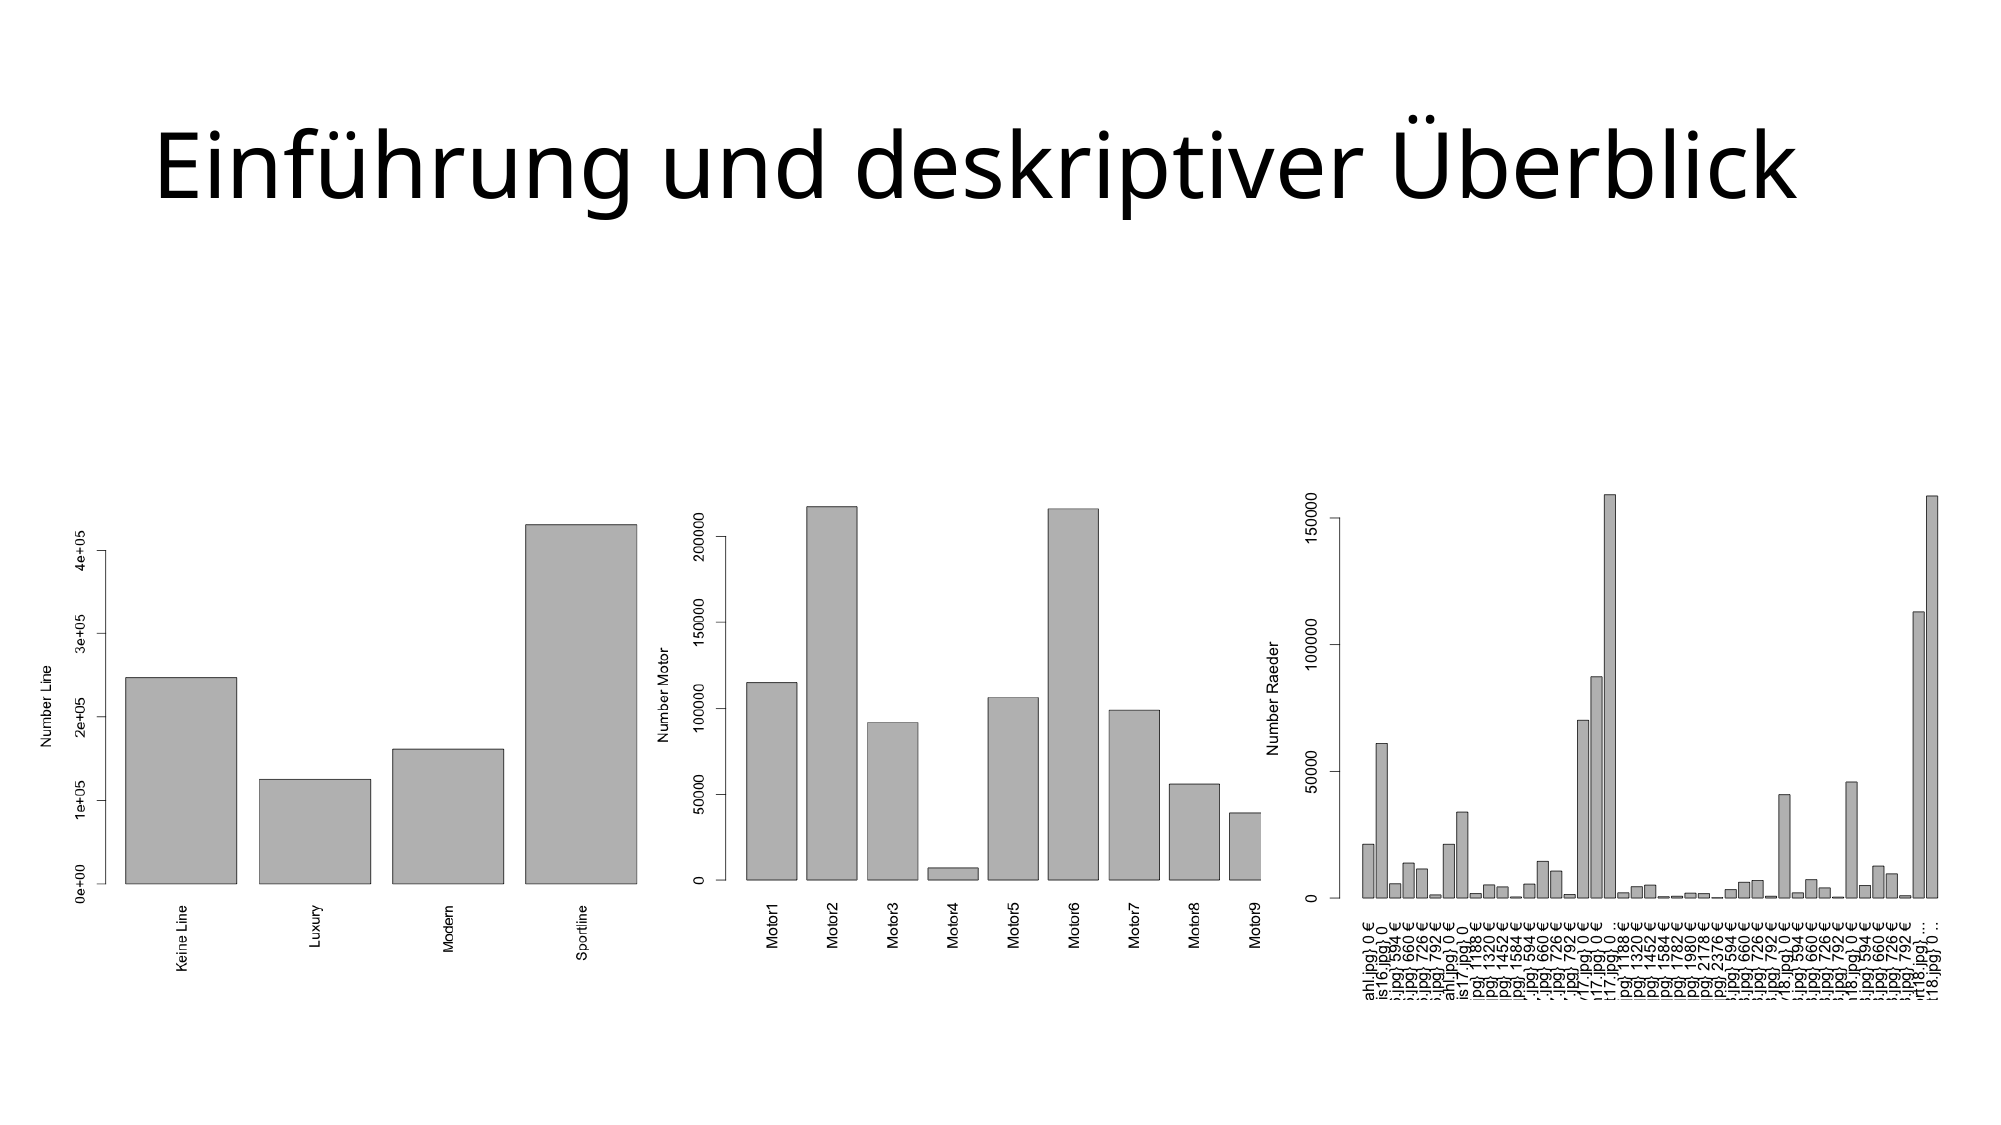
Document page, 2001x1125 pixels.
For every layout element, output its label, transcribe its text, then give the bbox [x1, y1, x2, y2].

text_box Einführung und deskriptiver Überblick [137, 59, 1863, 278]
picture [35, 416, 2000, 1000]
